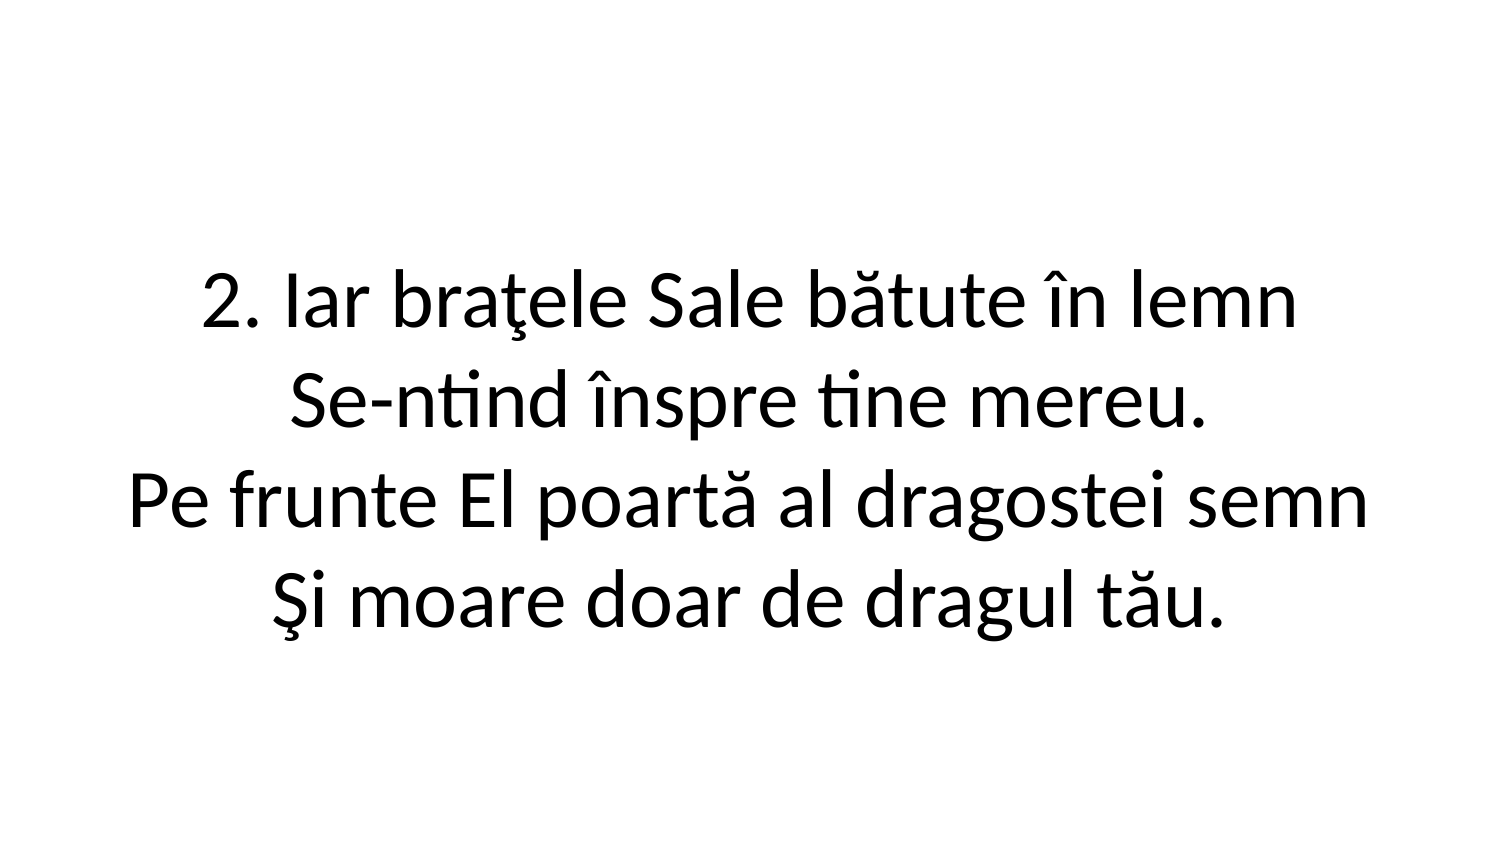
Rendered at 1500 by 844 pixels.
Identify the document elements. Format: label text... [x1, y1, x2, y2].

text_box 2. Iar braţele Sale bătute în lemn Se-ntind înspre tine mereu. Pe frunte El poartă al dragostei semn Şi moare doar de dragul tău. [113, 192, 1387, 652]
